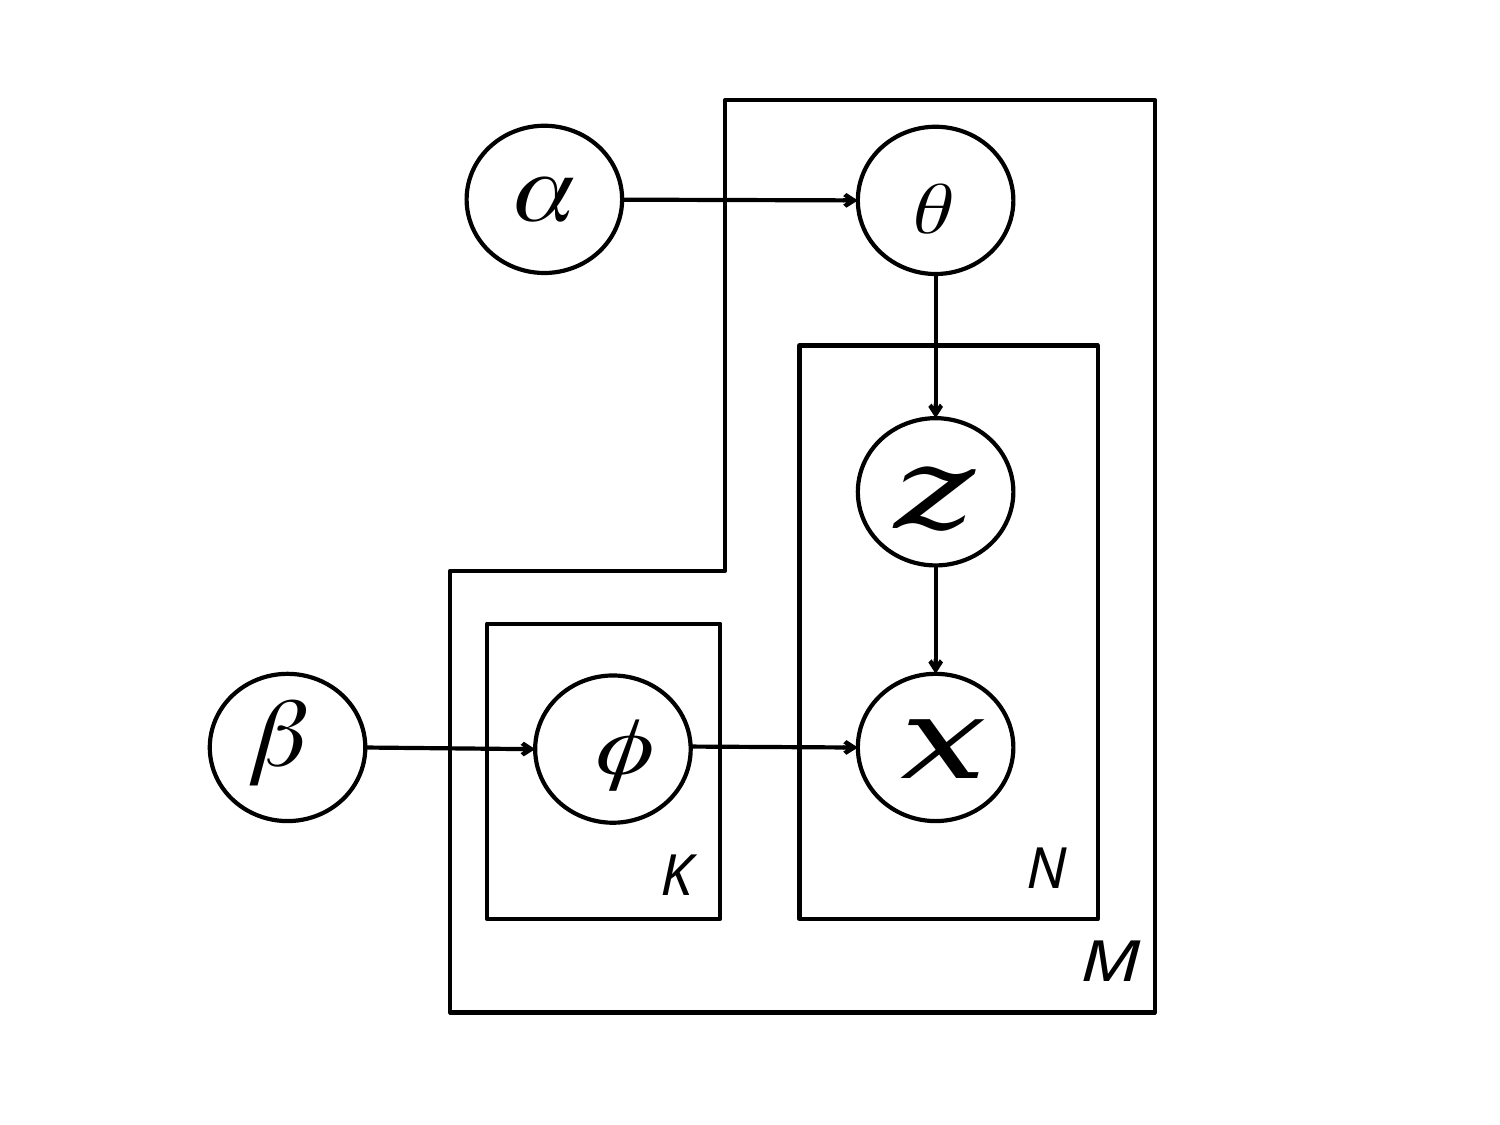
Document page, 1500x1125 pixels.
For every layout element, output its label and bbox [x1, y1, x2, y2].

text_box [1069, 928, 1148, 991]
text_box [485, 622, 722, 745]
text_box [261, 671, 314, 676]
text_box [464, 123, 625, 276]
text_box [500, 156, 599, 247]
text_box [903, 165, 966, 253]
text_box [231, 677, 330, 808]
text_box [855, 124, 1016, 277]
text_box [855, 416, 1016, 568]
text_box [651, 843, 714, 906]
text_box [253, 816, 322, 824]
text_box [448, 98, 1157, 1015]
text_box [207, 699, 226, 796]
text_box [797, 343, 1100, 921]
text_box [1017, 835, 1080, 899]
text_box [533, 673, 670, 825]
text_box [581, 697, 674, 810]
text_box [485, 757, 722, 921]
text_box [334, 685, 368, 810]
text_box [679, 706, 693, 746]
text_box [855, 671, 1016, 824]
text_box [679, 755, 693, 792]
